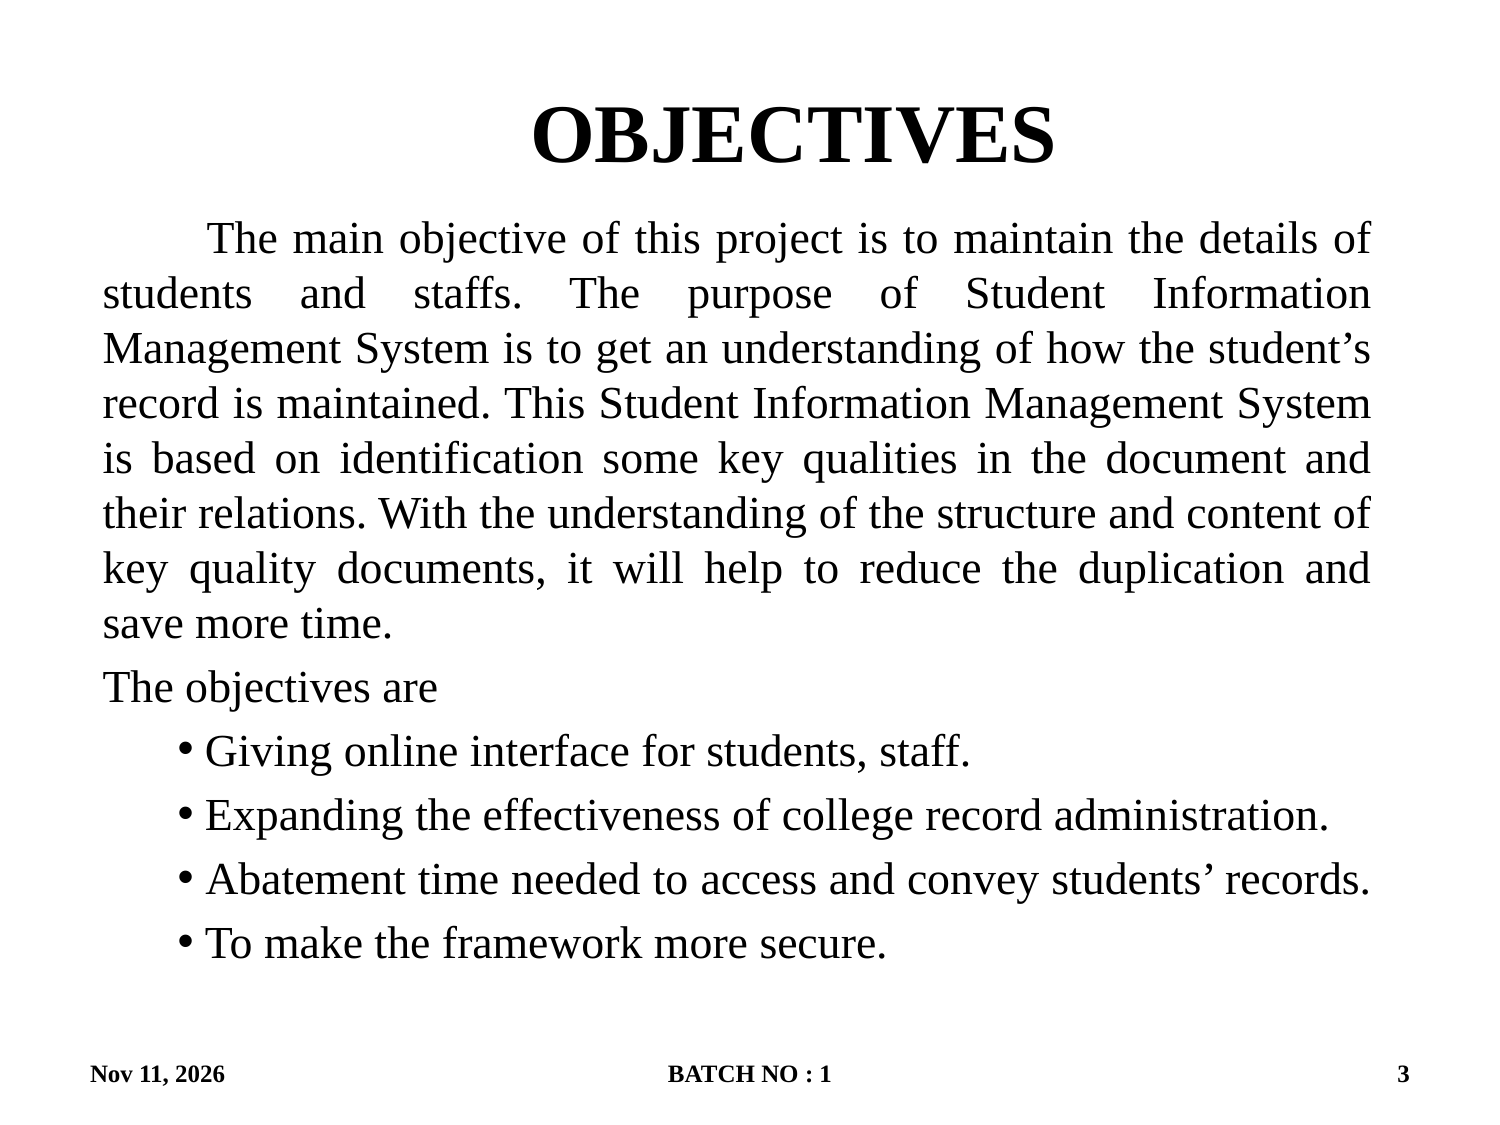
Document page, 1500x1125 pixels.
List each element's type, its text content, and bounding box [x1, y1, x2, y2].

subtitle The main objective of this project is to maintain the details of students and staffs. The purpose of Student Information Management System is to get an understanding of how the student’s record is maintained. This Student Information Management System is based on identification some key qualities in the document and their relations. With the understanding of the structure and content of key quality documents, it will help to reduce the duplication and save more time. The objectives are Giving online interface for students, staff. Expanding the effectiveness of college record administration. Abatement time needed to access and convey students’ records. To make the framework more secure. [87, 200, 1388, 1013]
slide_number 3 [1074, 1042, 1425, 1103]
title OBJECTIVES [137, 59, 1450, 200]
slide_number 14-Oct-19 [75, 1042, 425, 1103]
footer BATCH NO : 1 [512, 1042, 988, 1103]
